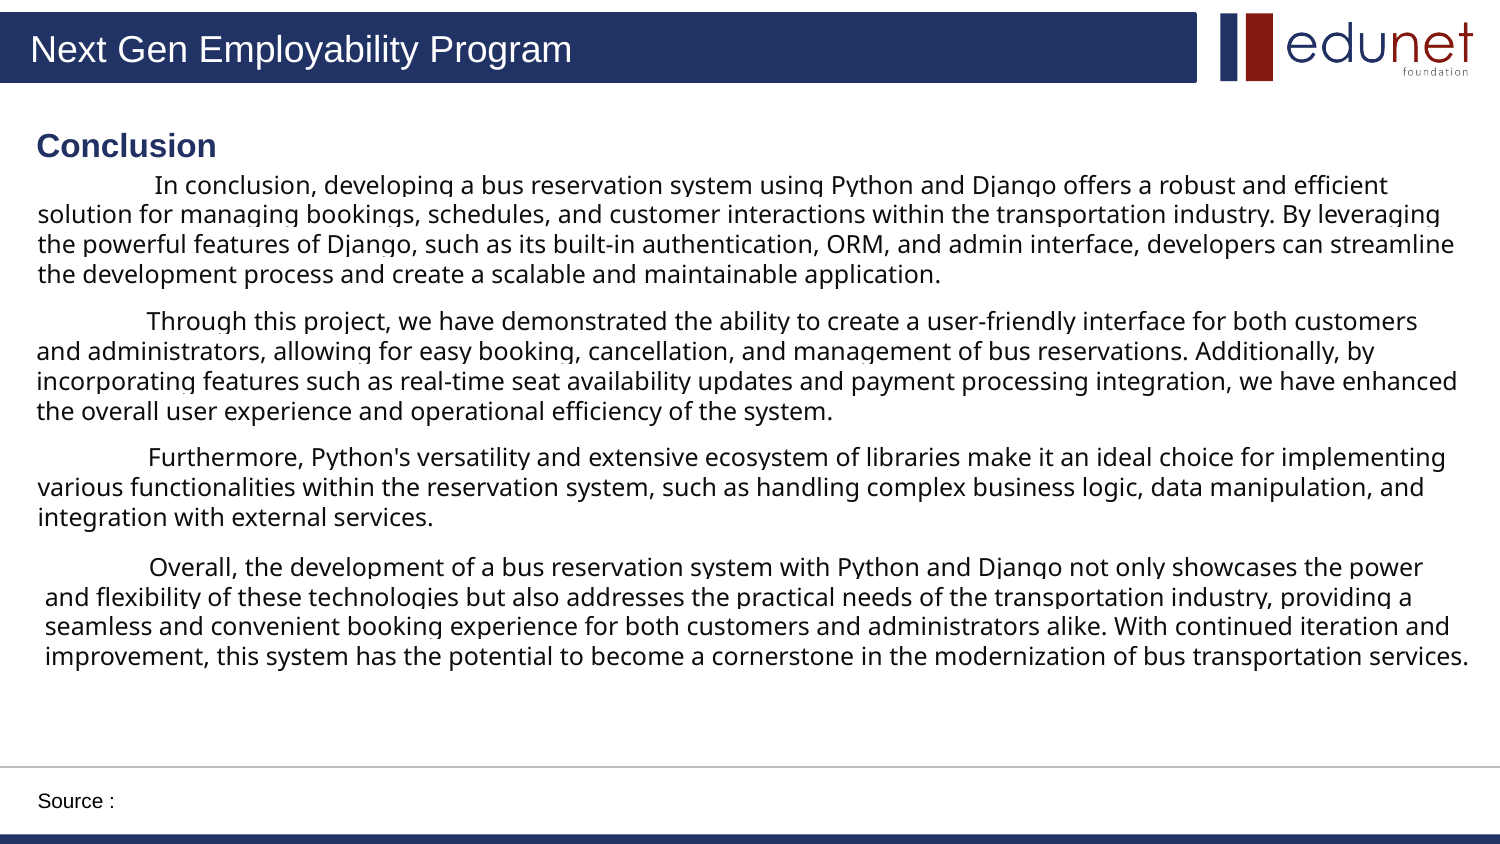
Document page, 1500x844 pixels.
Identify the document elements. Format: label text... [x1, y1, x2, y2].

text_box Source : [22, 776, 139, 826]
text_box Overall, the development of a bus reservation system with Python and Django not only showcases the power and flexibility of these technologies but also addresses the practical needs of the transportation industry, providing a seamless and convenient booking experience for both customers and administrators alike. With continued iteration and improvement, this system has the potential to become a cornerstone in the modernization of bus transportation services. [29, 543, 1487, 679]
text_box In conclusion, developing a bus reservation system using Python and Django offers a robust and efficient solution for managing bookings, schedules, and customer interactions within the transportation industry. By leveraging the powerful features of Django, such as its built-in authentication, ORM, and admin interface, developers can streamline the development process and create a scalable and maintainable application. [22, 161, 1500, 297]
text_box Furthermore, Python's versatility and extensive ecosystem of libraries make it an ideal choice for implementing various functionalities within the reservation system, such as handling complex business logic, data manipulation, and integration with external services. [22, 433, 1487, 539]
picture [1279, 14, 1482, 83]
title Conclusion [21, 109, 504, 163]
text_box Through this project, we have demonstrated the ability to create a user-friendly interface for both customers and administrators, allowing for easy booking, cancellation, and management of bus reservations. Additionally, by incorporating features such as real-time seat availability updates and payment processing integration, we have enhanced the overall user experience and operational efficiency of the system. [21, 298, 1477, 433]
